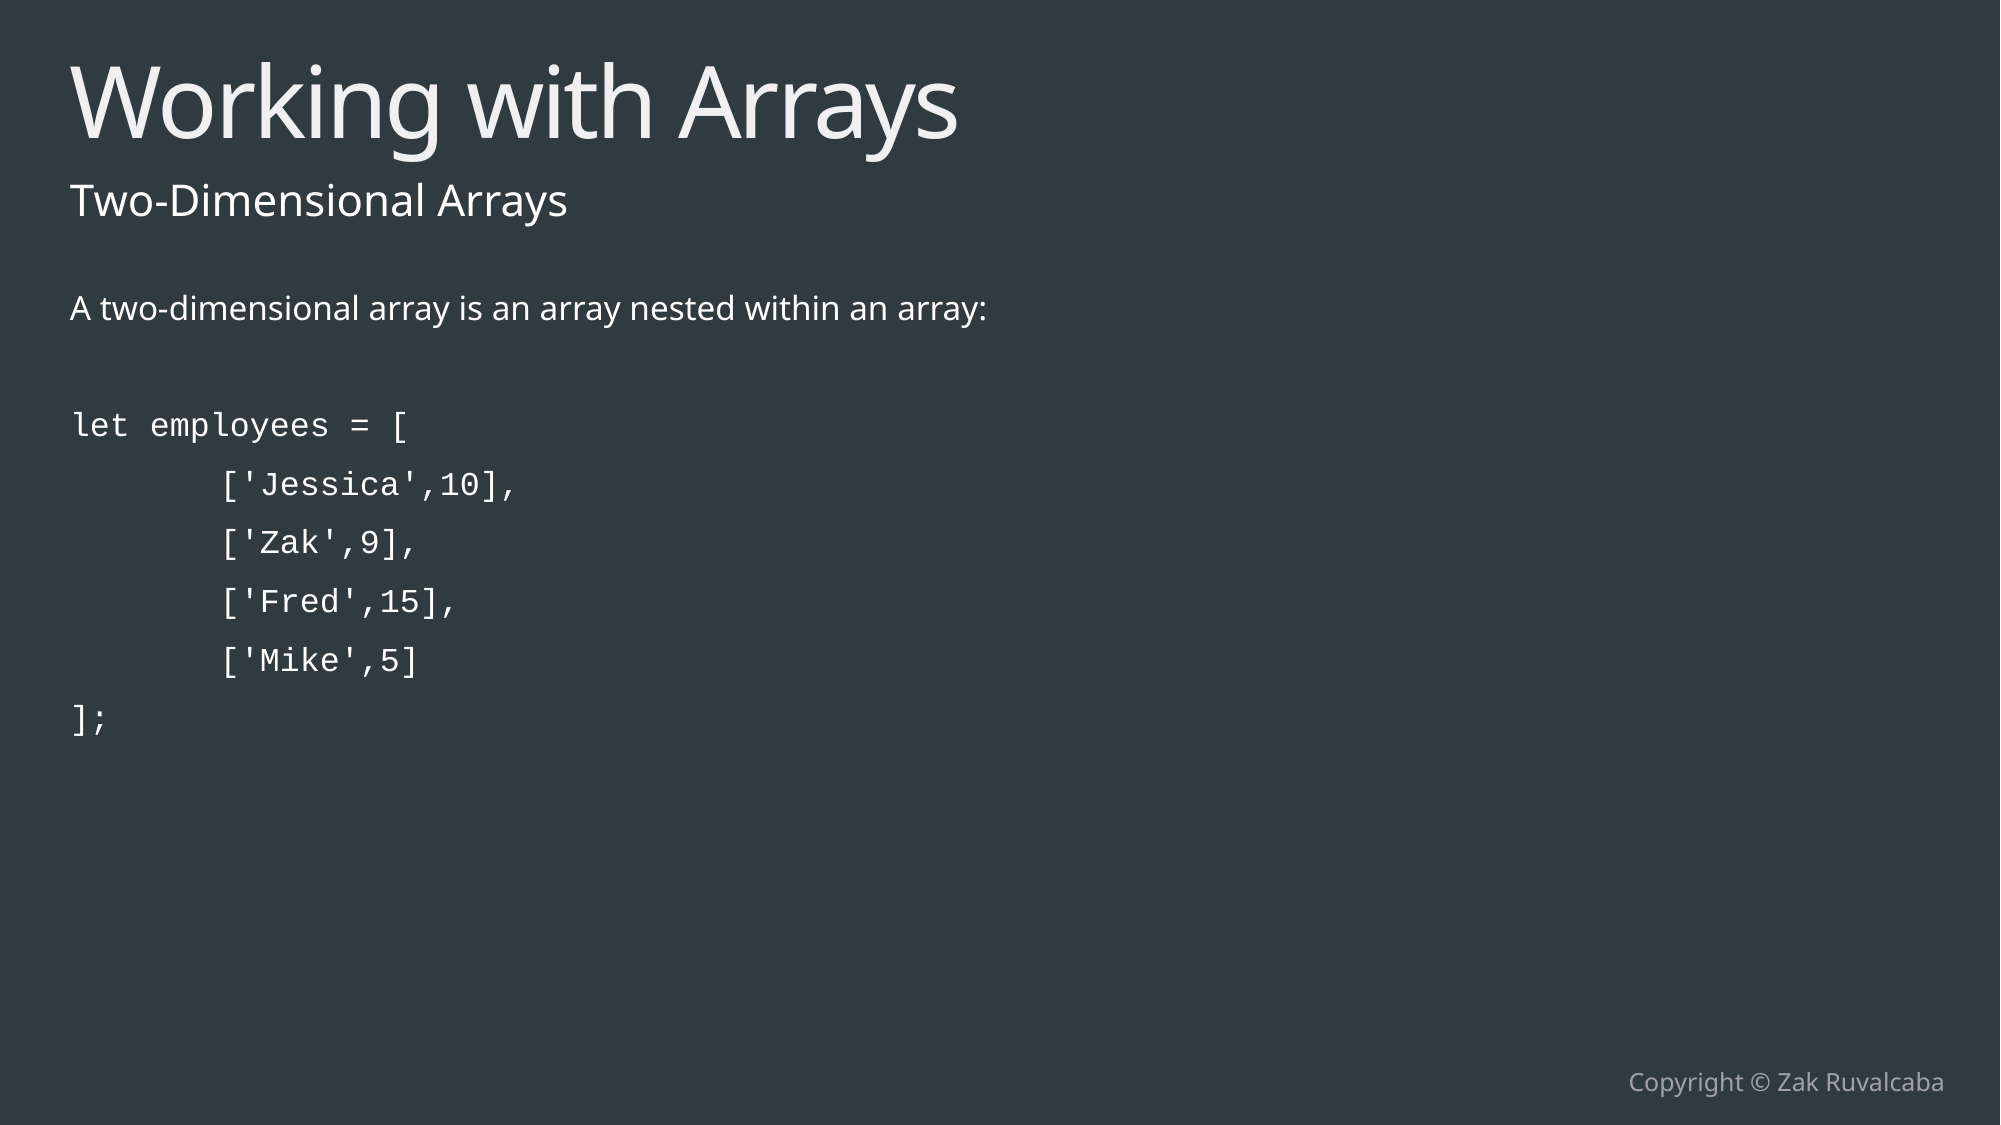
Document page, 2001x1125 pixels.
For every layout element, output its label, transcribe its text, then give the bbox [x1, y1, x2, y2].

title Working with Arrays [55, 30, 1819, 149]
list Two-Dimensional Arrays [55, 149, 1820, 209]
list A two-dimensional array is an array nested within an array: let employees = [ ['Jessica',10], ['Zak',9], ['Fred',15], ['Mike',5] ]; [55, 267, 1944, 1035]
